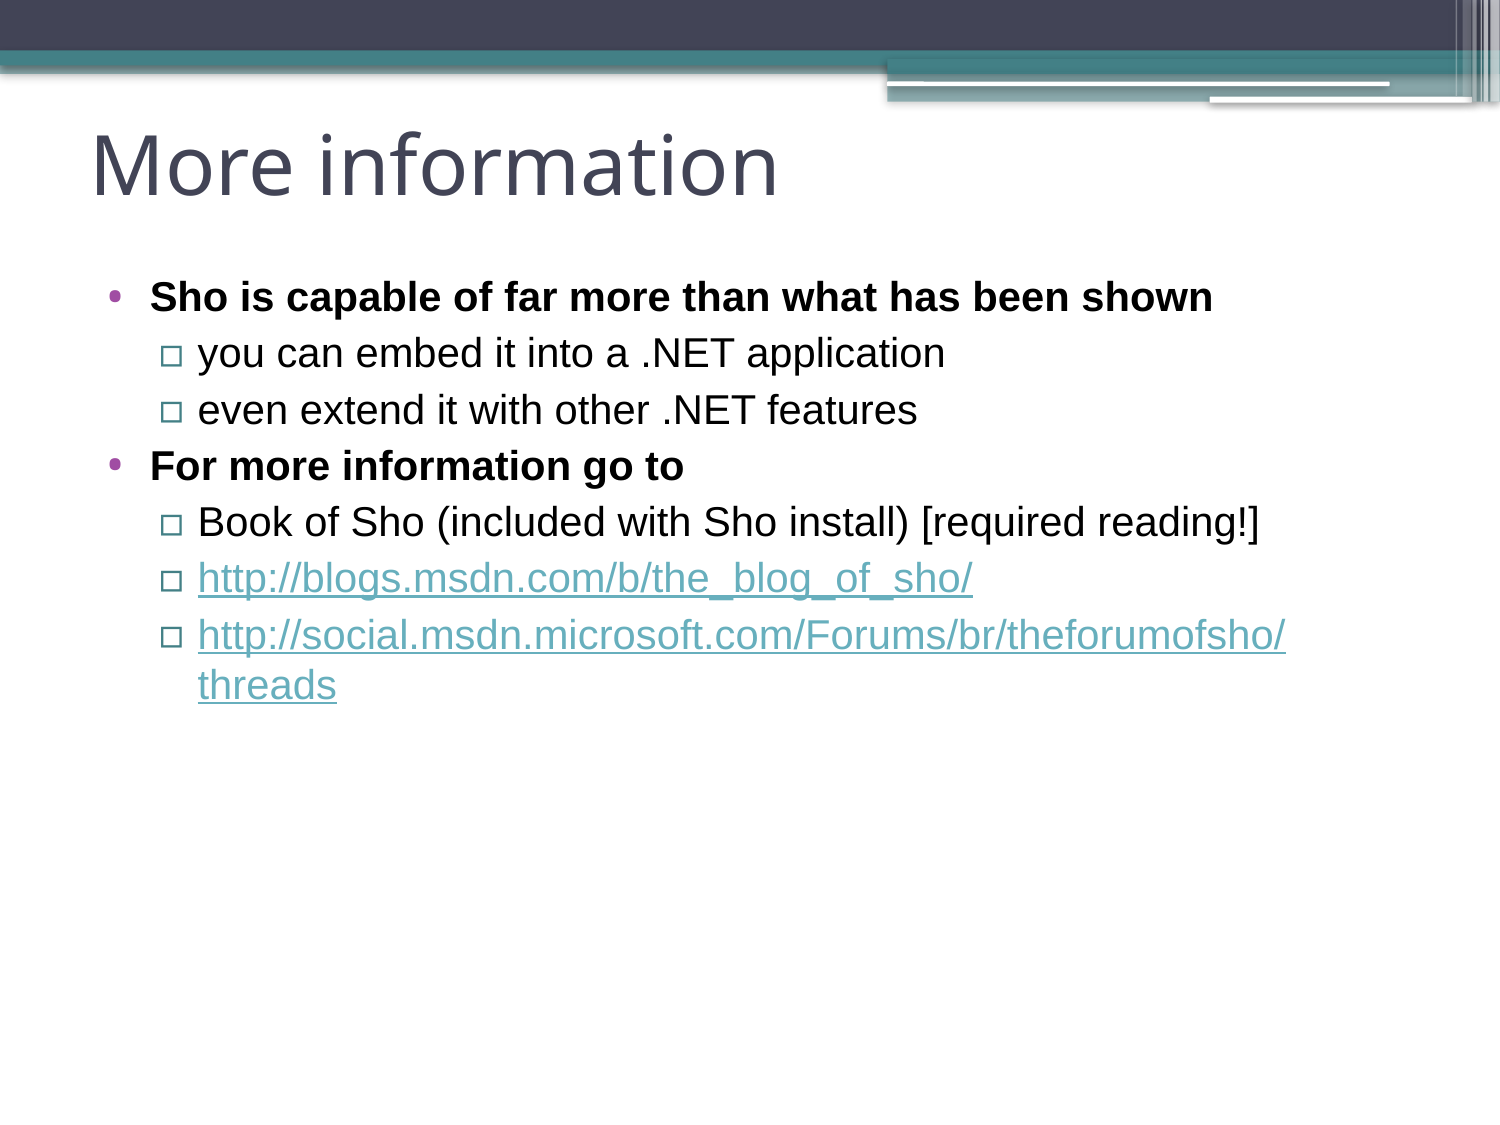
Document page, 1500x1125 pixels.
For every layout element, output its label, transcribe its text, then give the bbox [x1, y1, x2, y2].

list Sho is capable of far more than what has been shown you can embed it into a .NET application even extend it with other .NET features For more information go to Book of Sho (included with Sho install) [required reading!] http://blogs.msdn.com/b/the_blog_of_sho/ http://social.msdn.microsoft.com/Forums/br/theforumofsho/threads [75, 262, 1425, 1079]
title More information [75, 75, 1425, 250]
